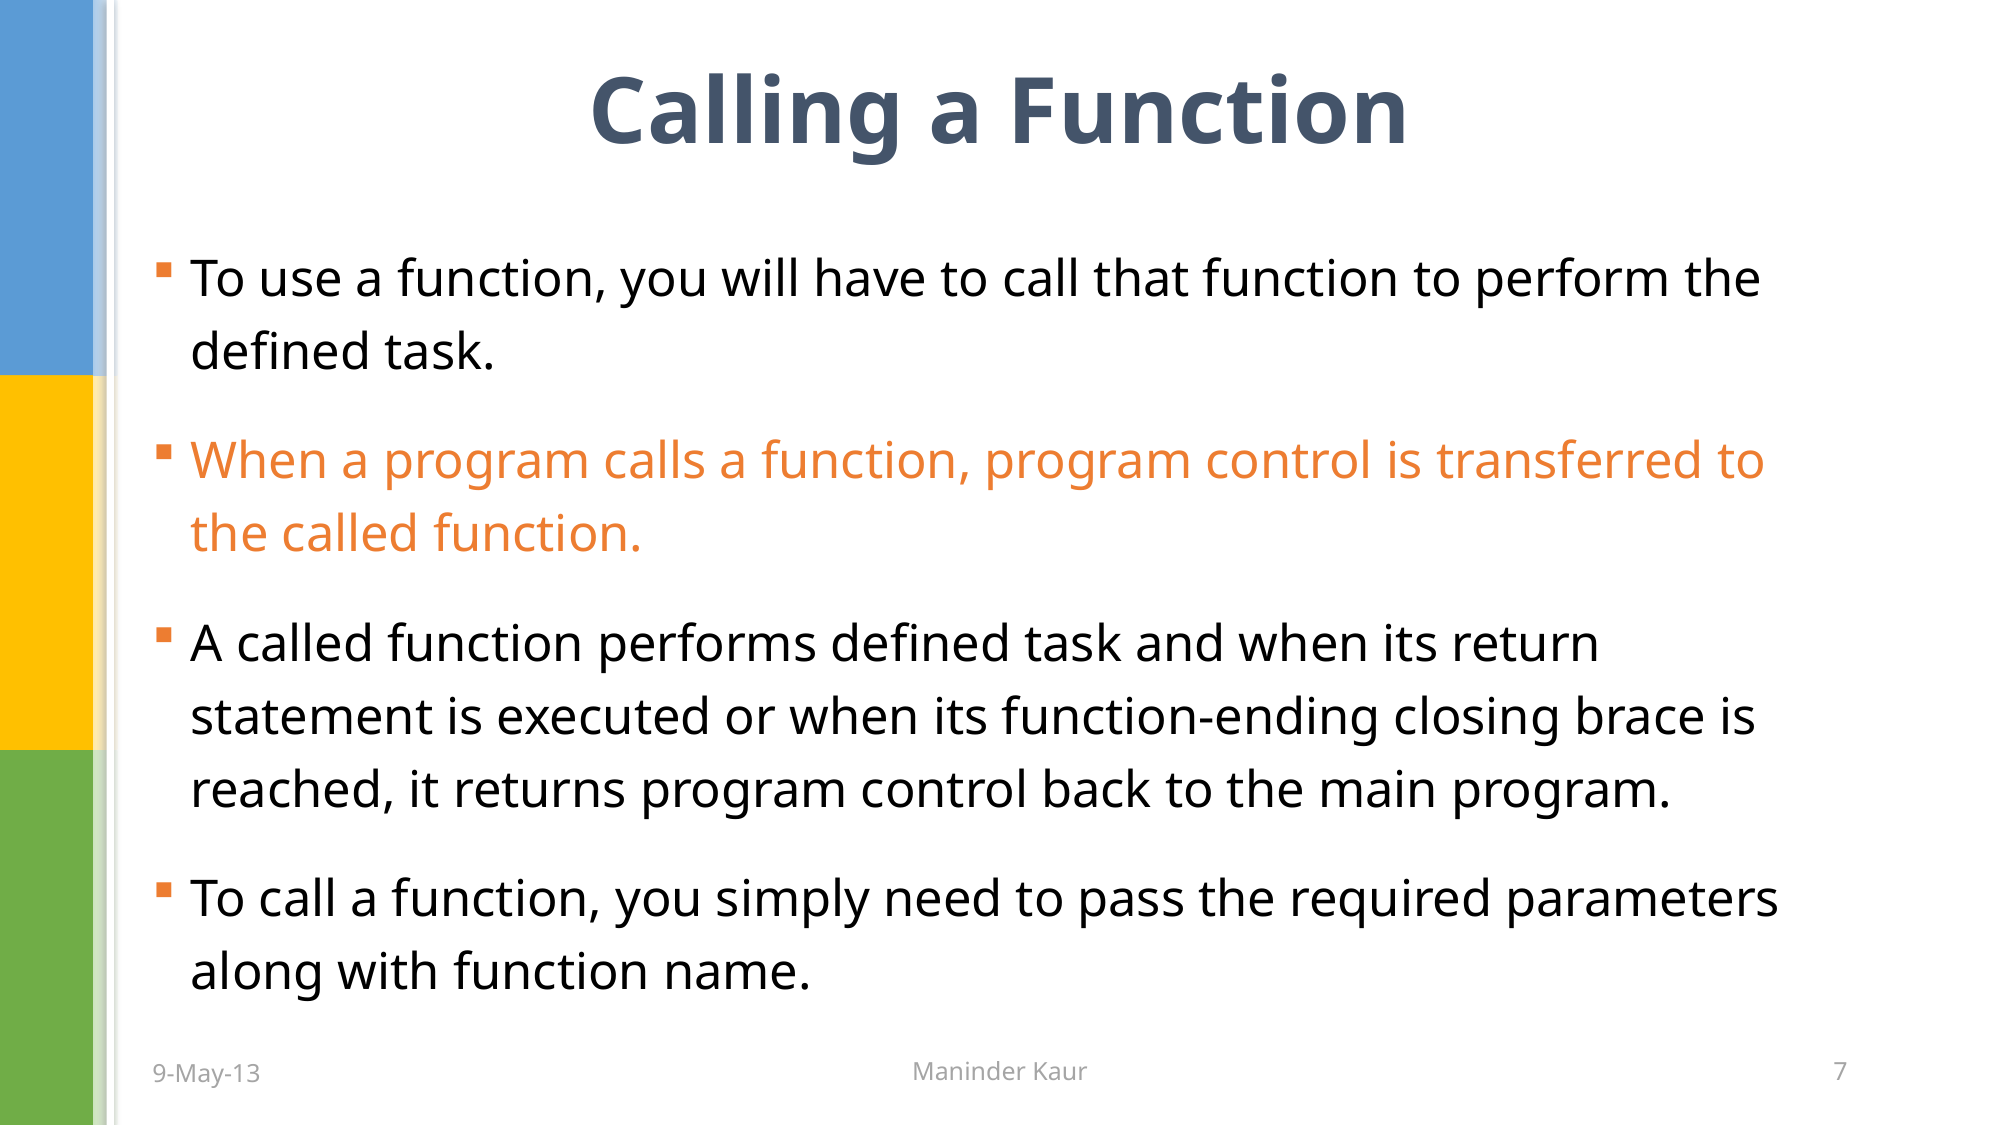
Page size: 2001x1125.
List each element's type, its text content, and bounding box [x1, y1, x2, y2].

footer Maninder Kaur [762, 1042, 1238, 1103]
slide_number 9-May-13 [137, 1042, 675, 1103]
title Calling a Function [137, 25, 1863, 190]
slide_number 7 [1325, 1042, 1863, 1103]
list To use a function, you will have to call that function to perform the defined task. When a program calls a function, program control is transferred to the called function. A called function performs defined task and when its return statement is executed or when its function-ending closing brace is reached, it returns program control back to the main program. To call a function, you simply need to pass the required parameters along with function name. [137, 226, 1863, 1014]
